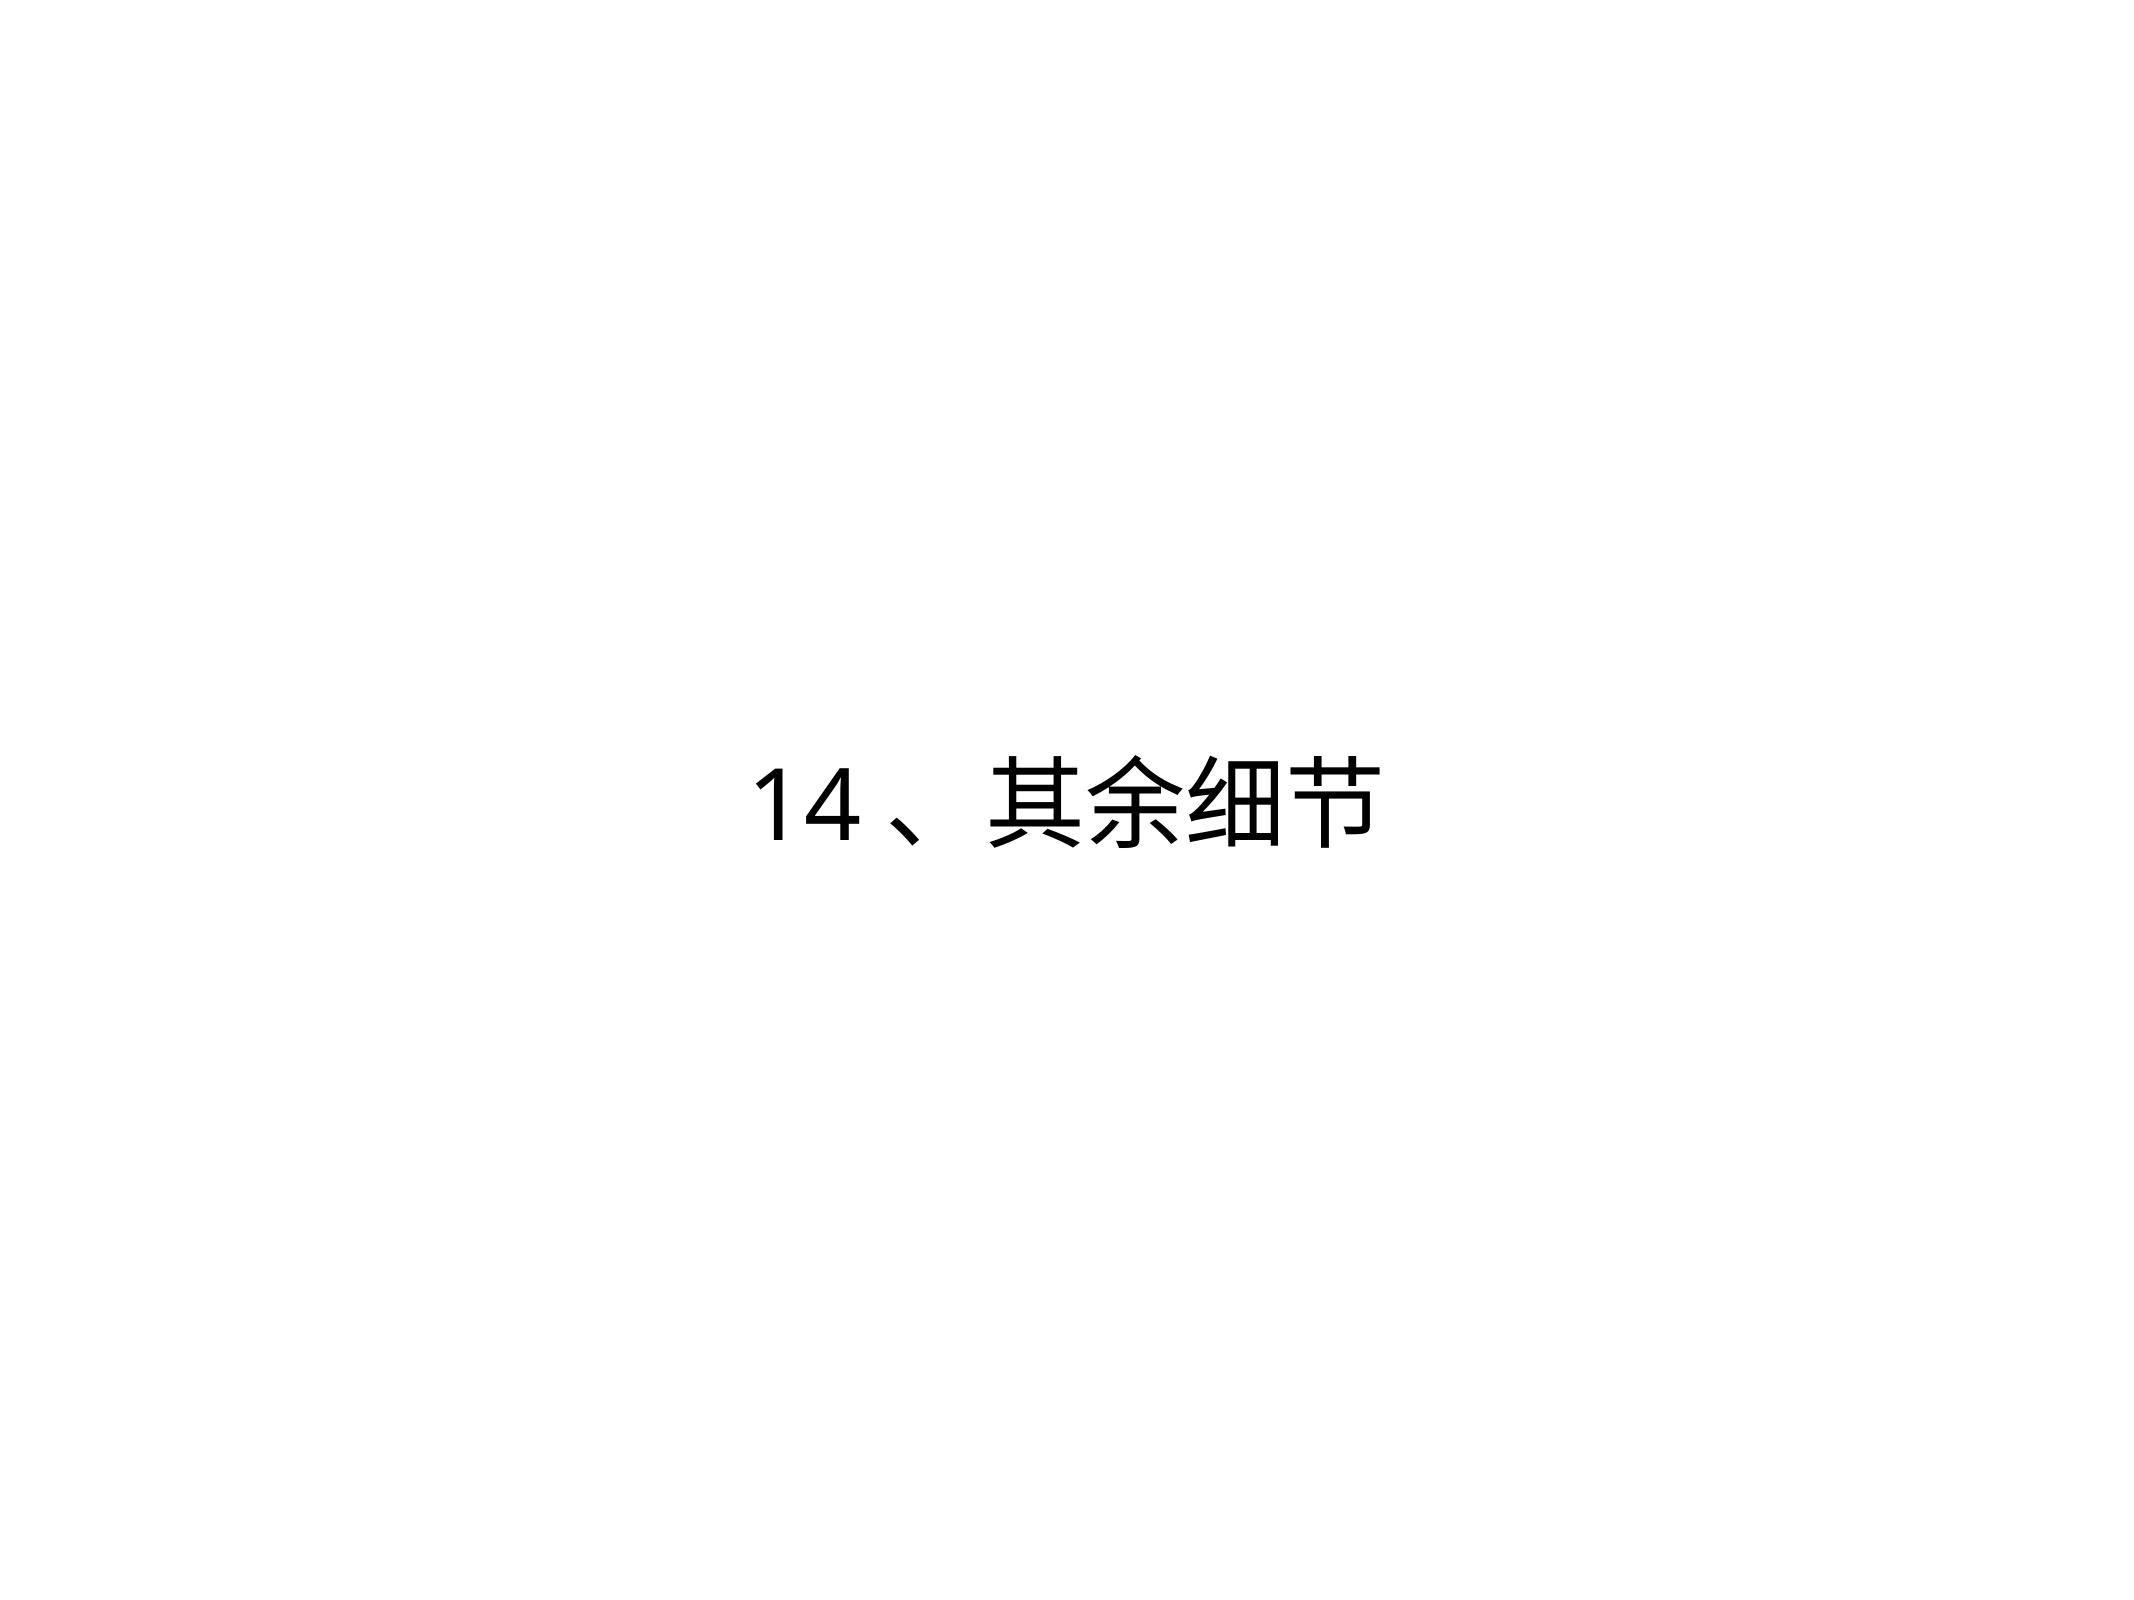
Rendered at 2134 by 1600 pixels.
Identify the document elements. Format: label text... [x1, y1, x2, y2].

text_box 14、其余细节 [738, 731, 1395, 869]
